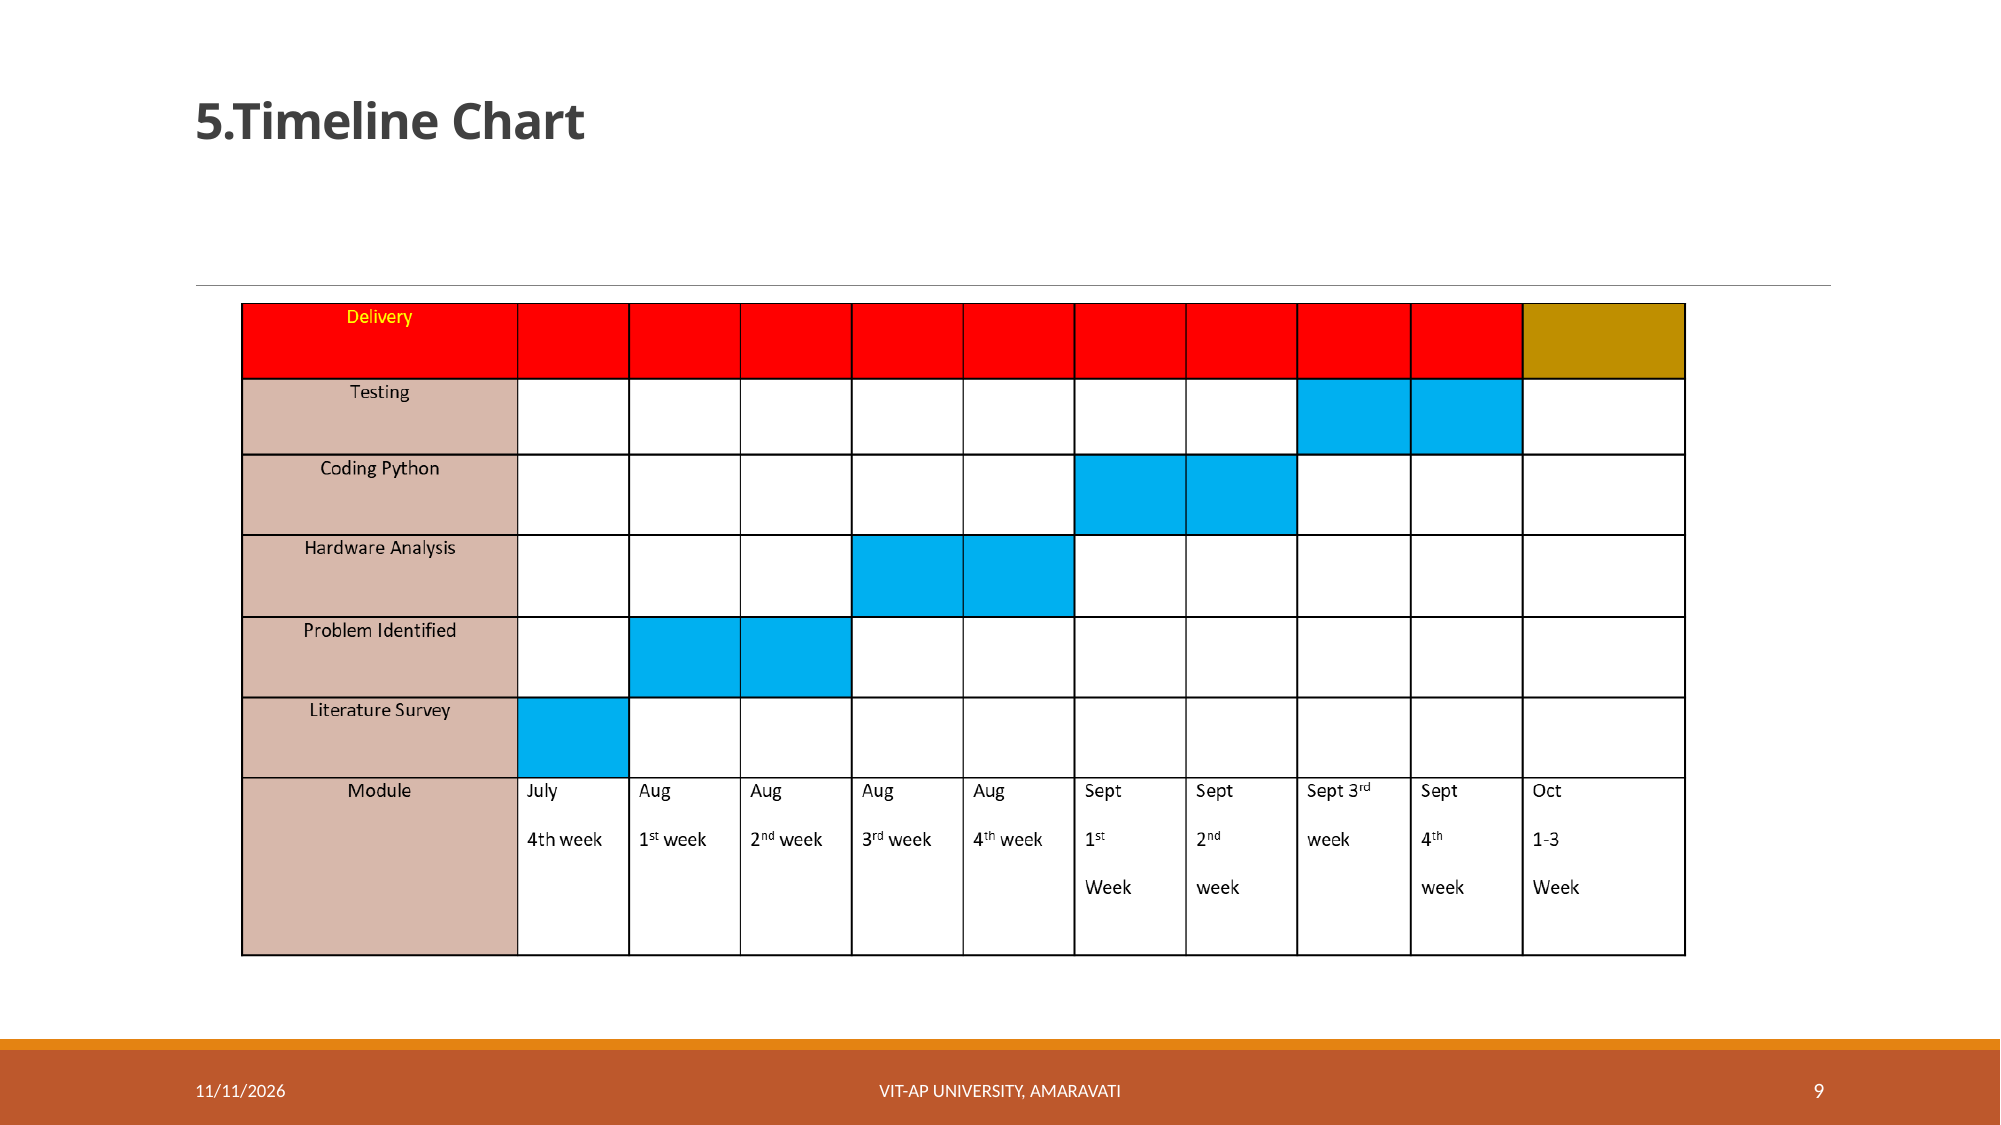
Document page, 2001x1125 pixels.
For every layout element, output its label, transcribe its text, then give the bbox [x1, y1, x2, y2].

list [239, 296, 1687, 957]
footer VIT-AP University, Amaravati [604, 1059, 1396, 1120]
slide_number 9 [1624, 1059, 1840, 1120]
title 5.Timeline Chart [180, 47, 1830, 158]
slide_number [180, 1059, 586, 1120]
